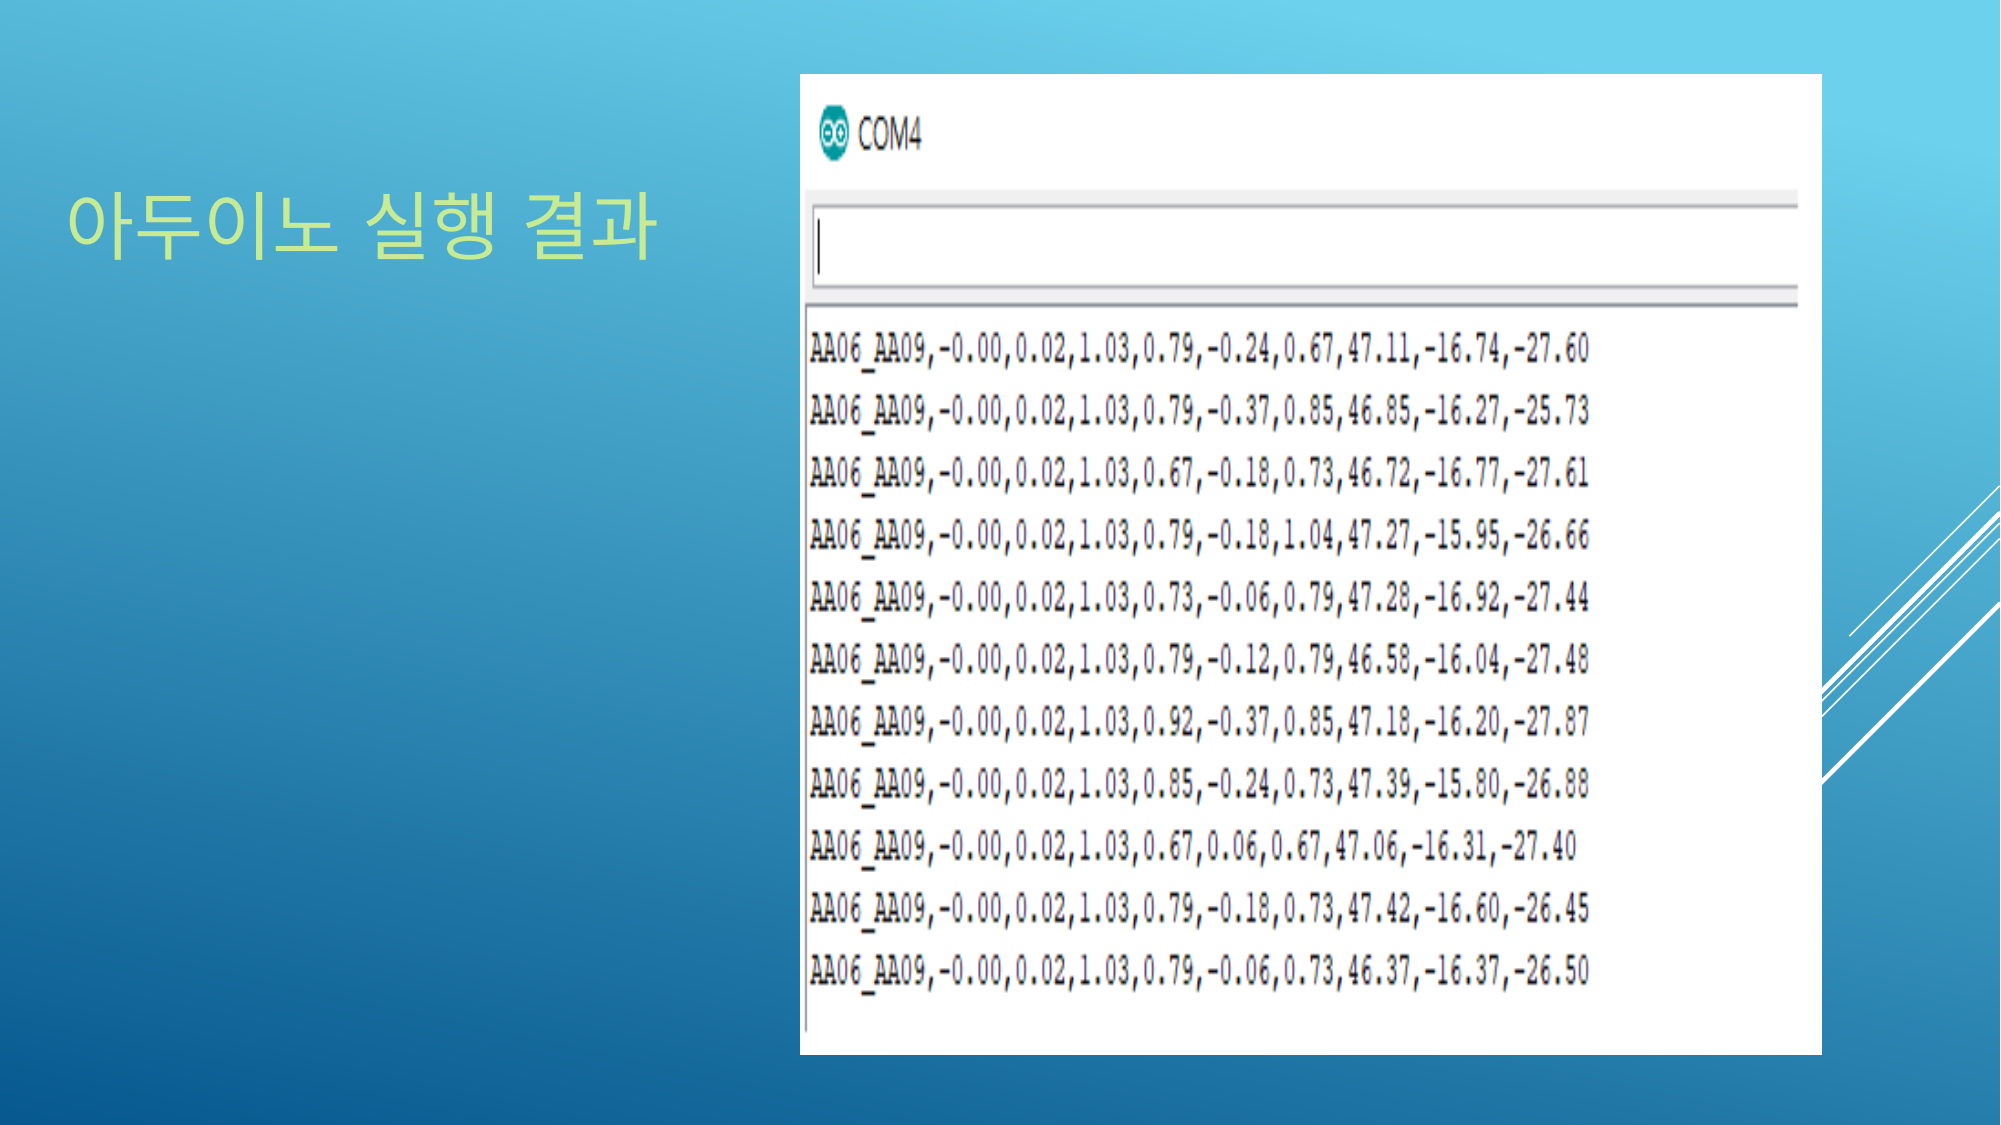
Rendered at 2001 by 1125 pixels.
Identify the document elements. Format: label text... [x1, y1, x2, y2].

picture [799, 74, 1822, 1055]
title 아두이노 실행 결과 [50, 101, 799, 349]
